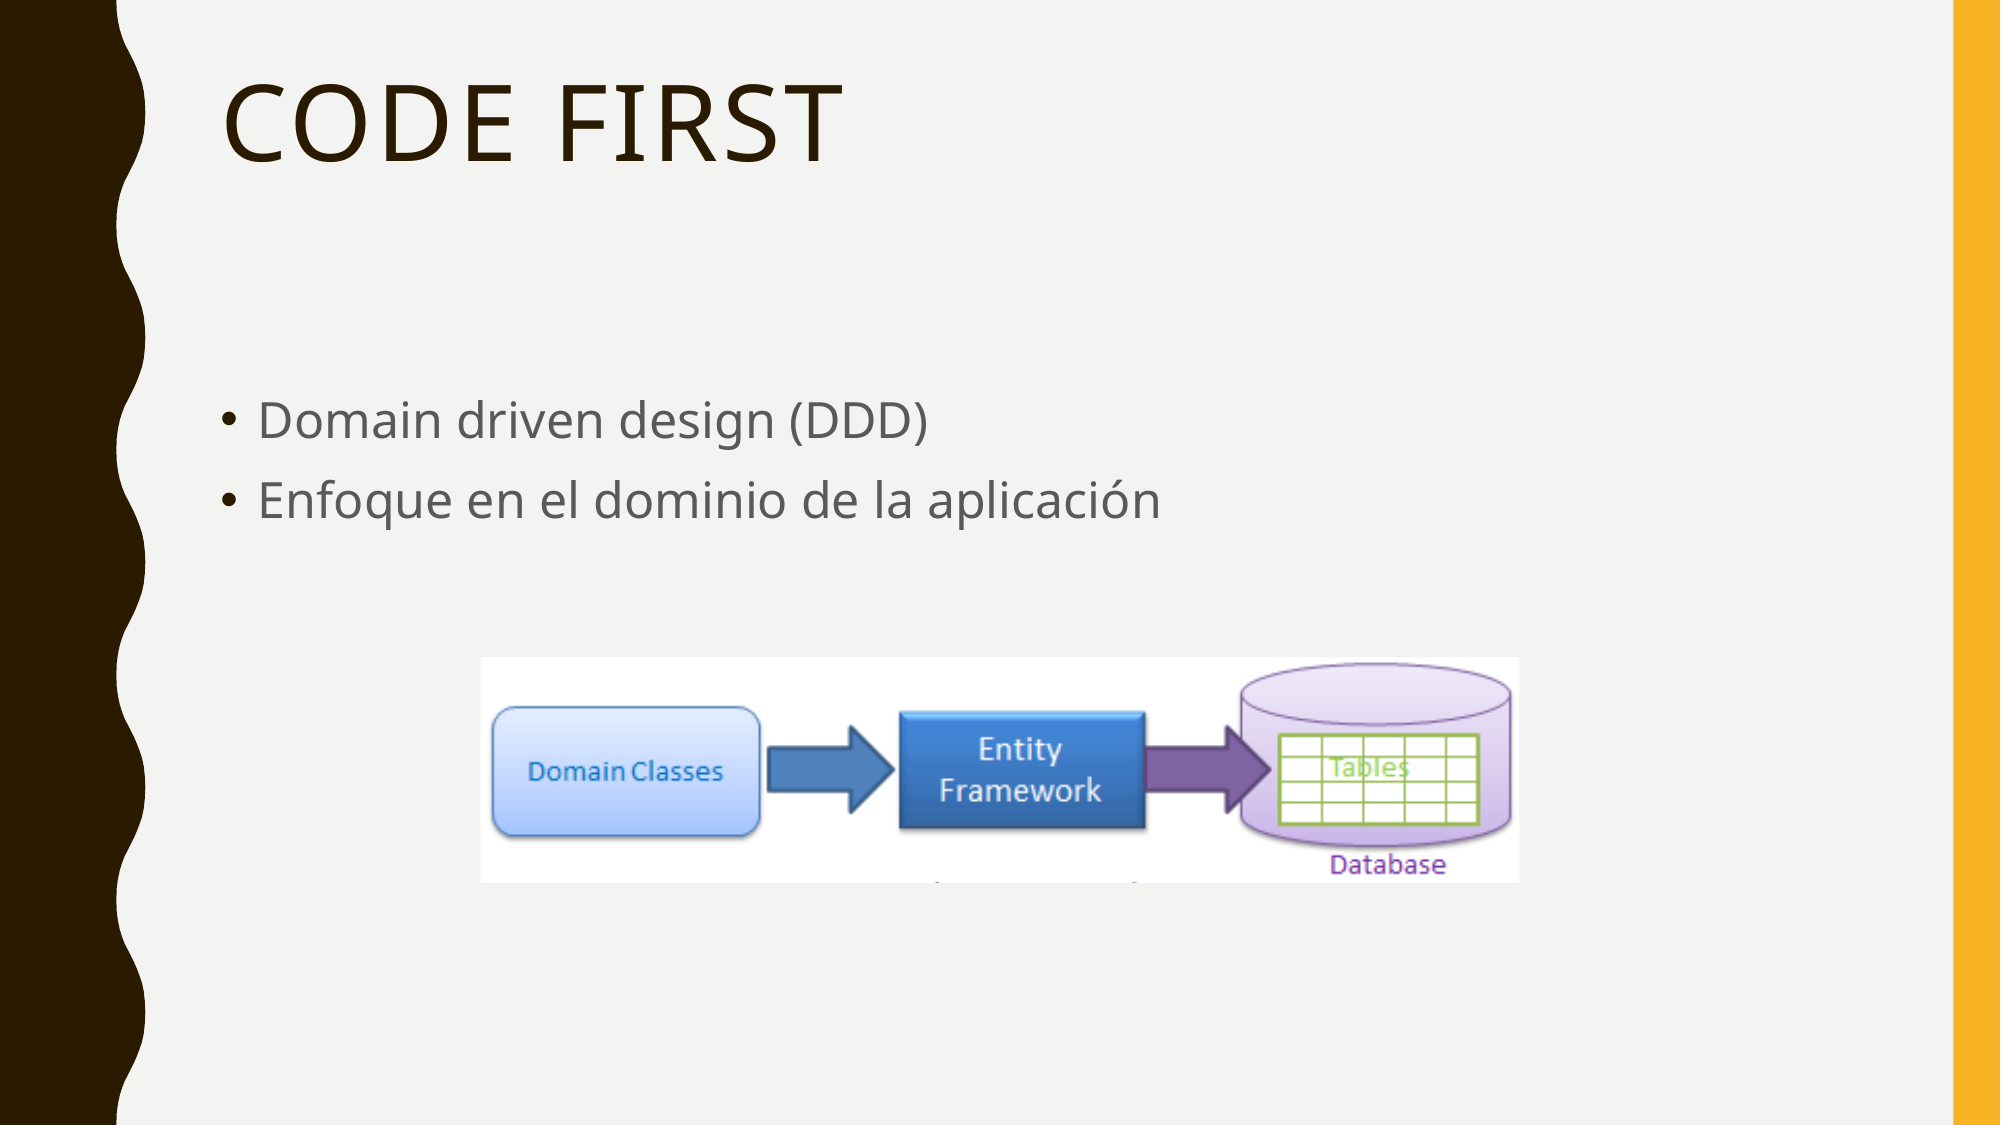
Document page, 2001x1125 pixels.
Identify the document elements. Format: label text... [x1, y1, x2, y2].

picture [480, 657, 1520, 884]
list Domain driven design (DDD) Enfoque en el dominio de la aplicación [205, 375, 1875, 965]
title Code first [205, 62, 1875, 308]
